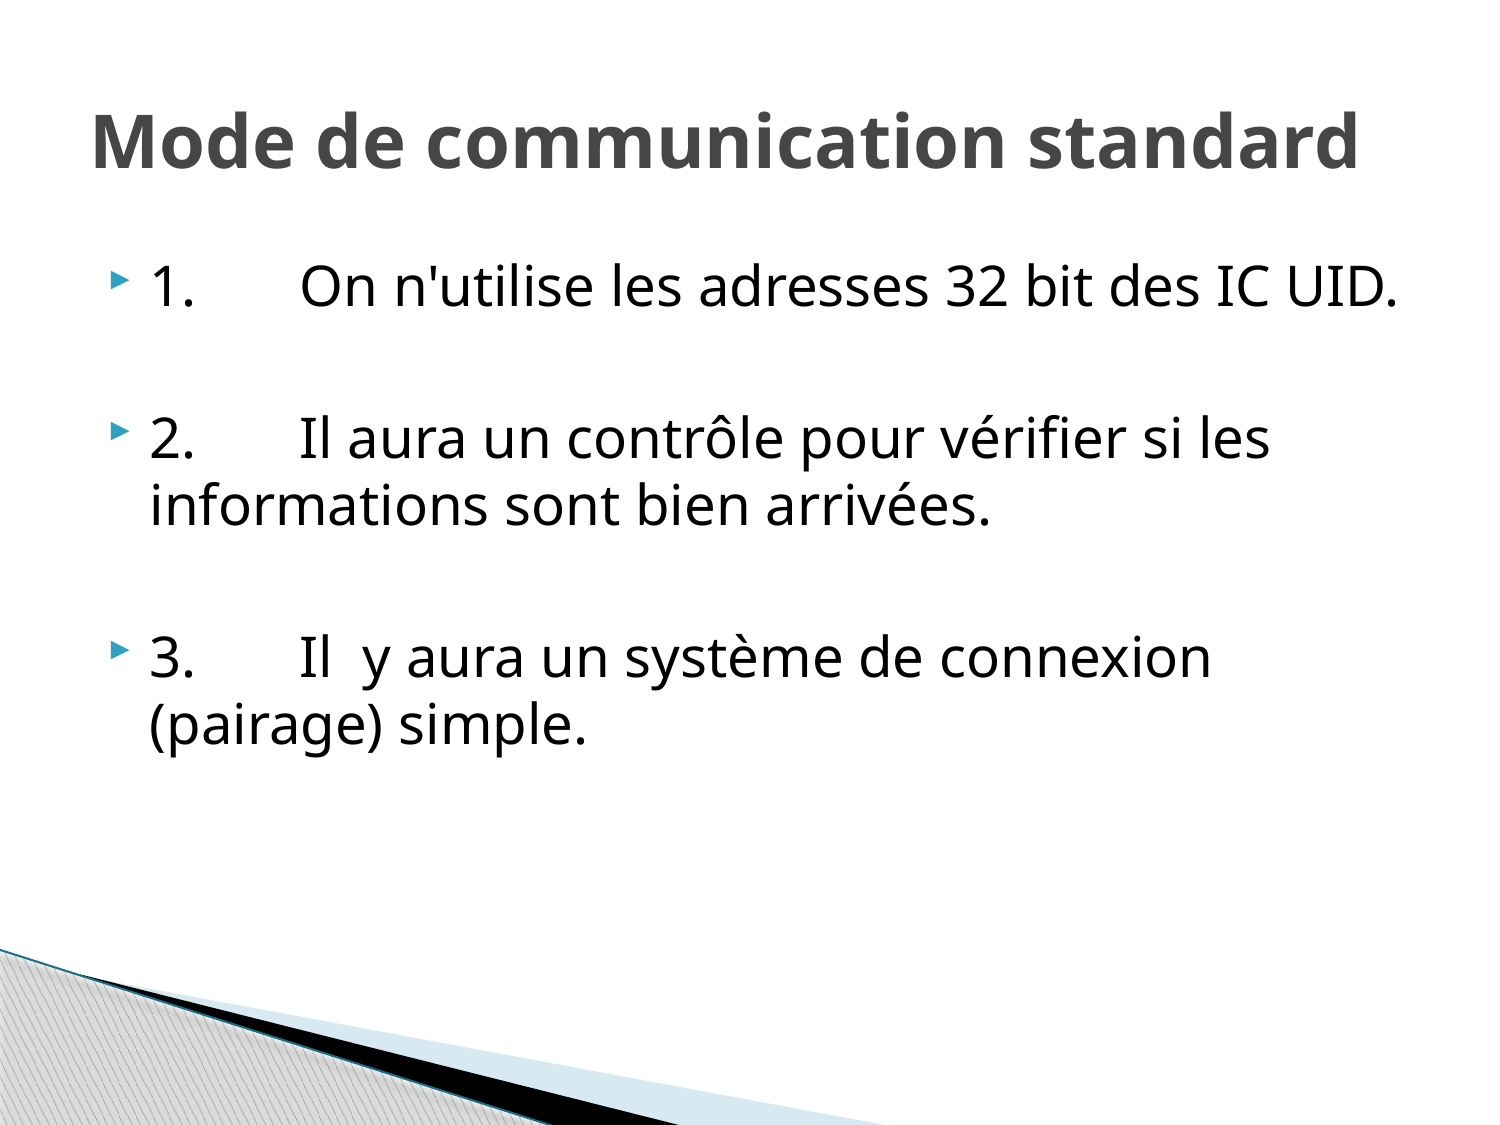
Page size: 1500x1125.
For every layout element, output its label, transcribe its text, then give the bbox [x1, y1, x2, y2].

title Mode de communication standard [75, 45, 1425, 233]
list 1. On n'utilise les adresses 32 bit des IC UID. 2. Il aura un contrôle pour vérifier si les informations sont bien arrivées. 3. Il y aura un système de connexion (pairage) simple. [75, 243, 1425, 986]
